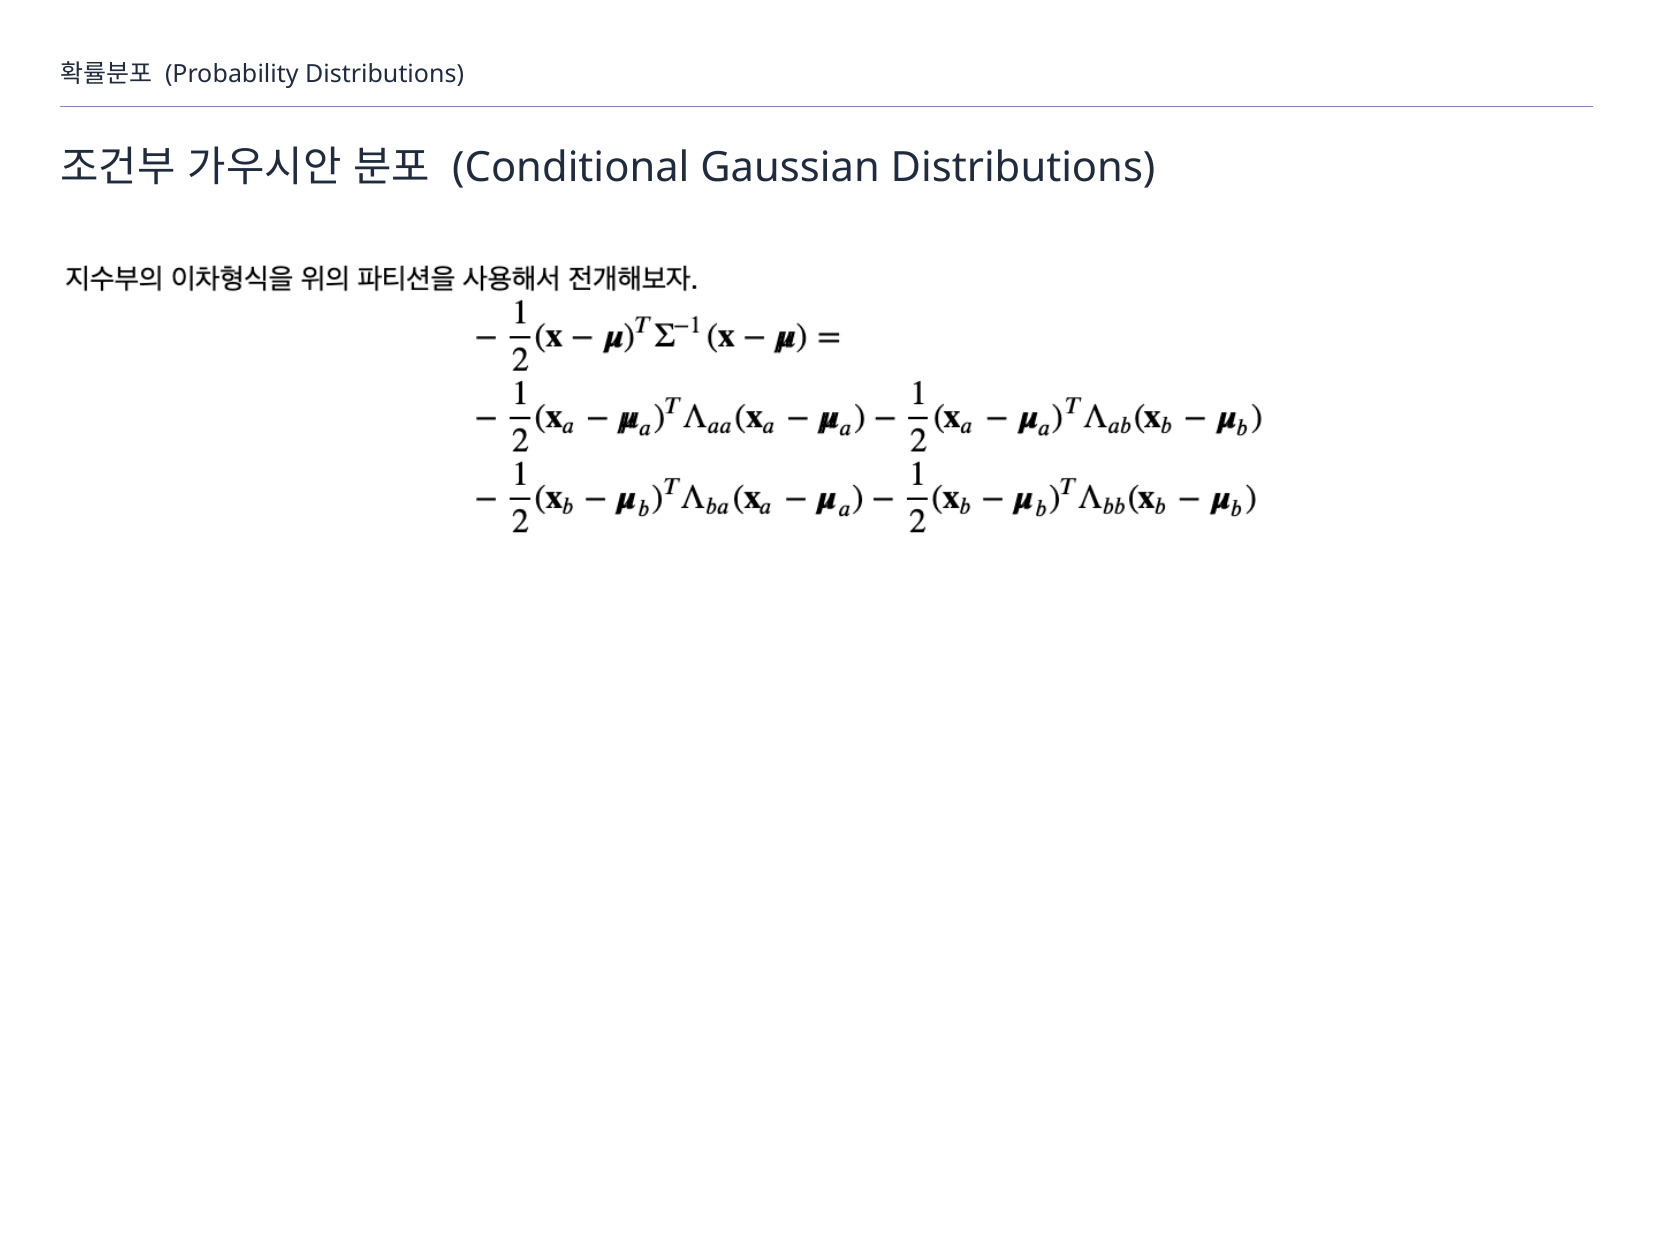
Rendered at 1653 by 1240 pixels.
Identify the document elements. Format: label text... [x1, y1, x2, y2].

picture [56, 245, 1636, 560]
title 조건부 가우시안 분포 (Conditional Gaussian Distributions) [59, 145, 1594, 219]
list 확률분포 (Probability Distributions) [59, 55, 1427, 93]
